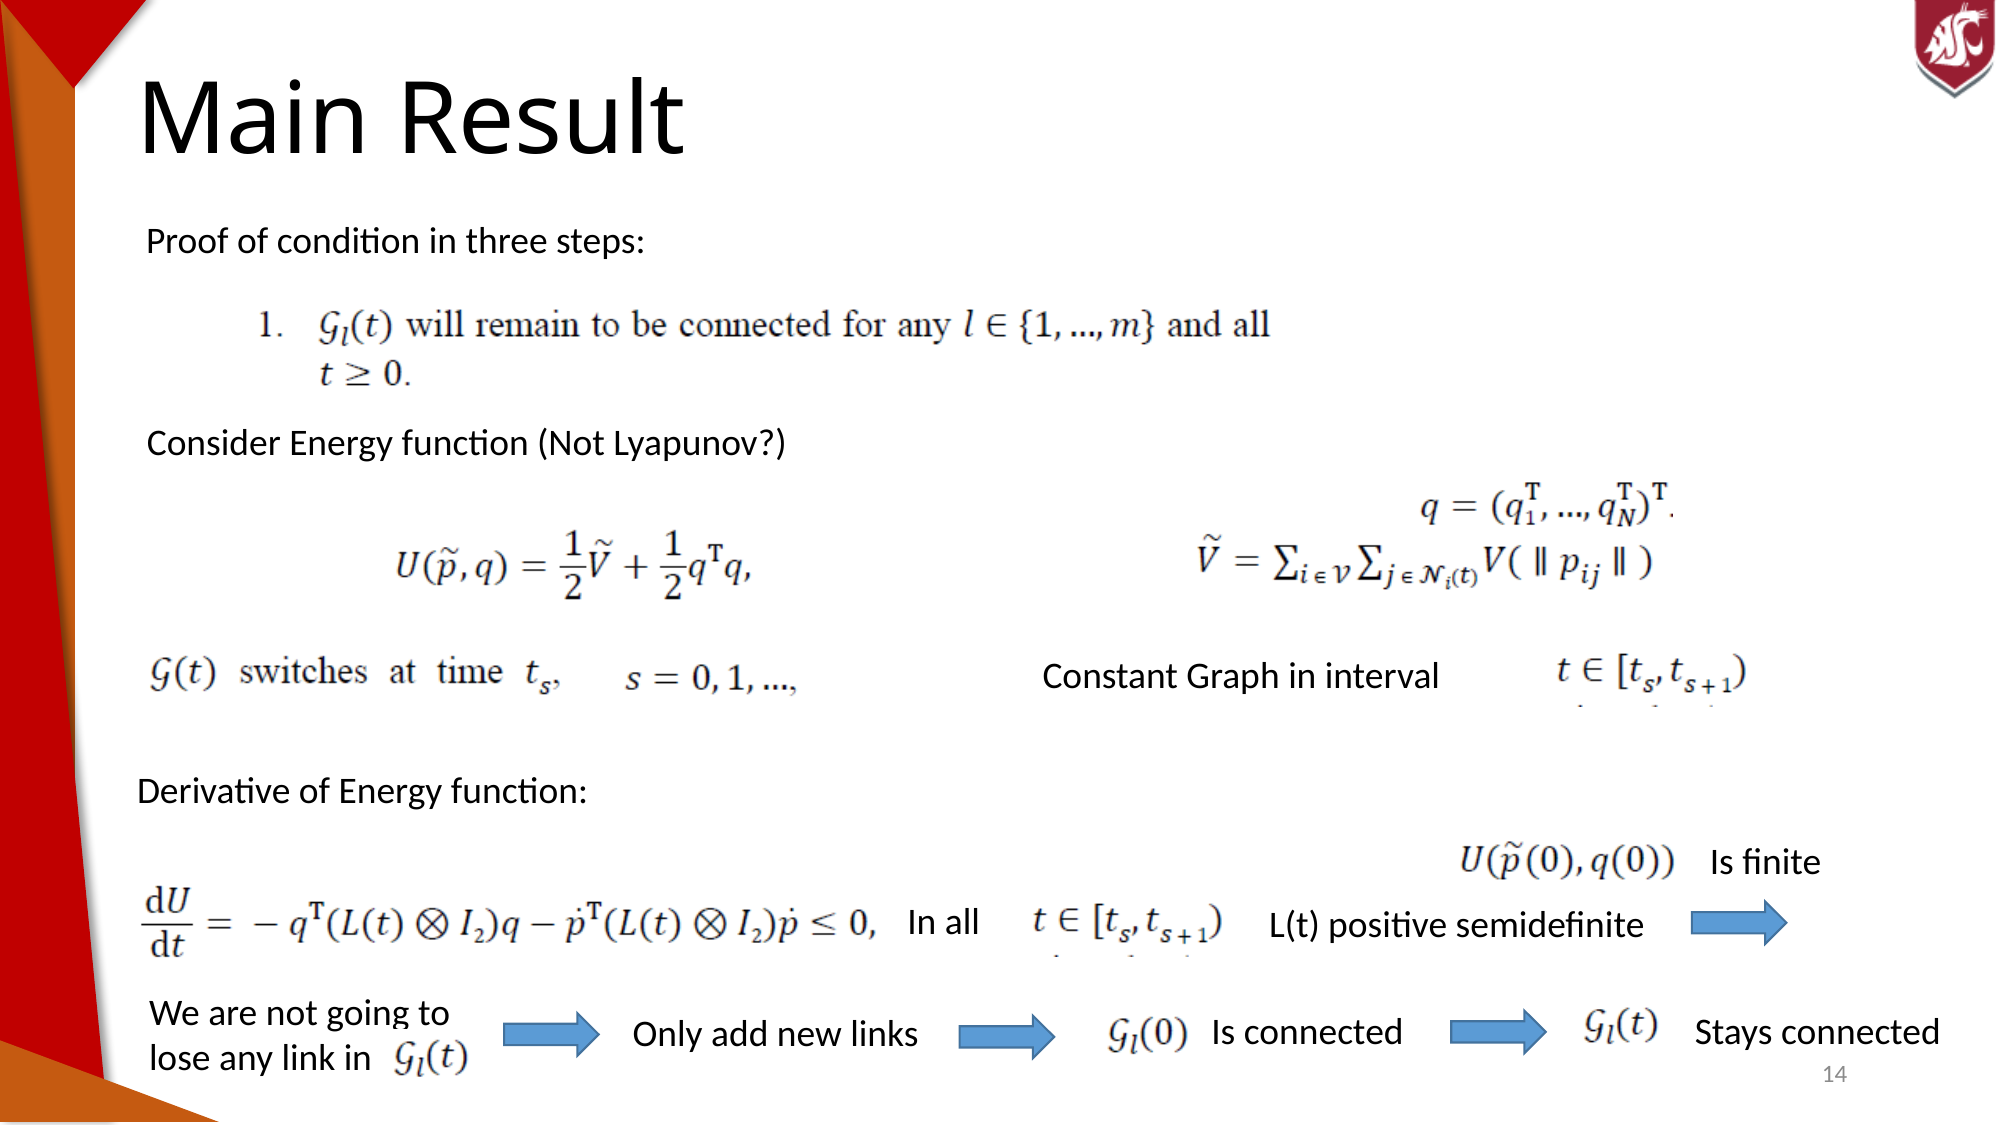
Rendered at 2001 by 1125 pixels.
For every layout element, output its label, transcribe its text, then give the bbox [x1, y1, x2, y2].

picture [219, 291, 1330, 395]
picture [617, 657, 813, 704]
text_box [0, 0, 219, 1122]
picture [219, 869, 899, 976]
picture [1026, 896, 1225, 957]
picture [386, 502, 759, 623]
text_box [1690, 898, 1788, 947]
text_box In all [899, 889, 1016, 949]
picture [1099, 1014, 1200, 1059]
text_box L(t) positive semidefinite [1254, 892, 1673, 953]
slide_number 14 [1412, 1042, 1863, 1103]
picture [382, 1029, 473, 1085]
text_box Only add new links [618, 1001, 945, 1062]
picture [1189, 478, 1673, 599]
picture [1454, 837, 1680, 886]
text_box [1450, 1008, 1548, 1042]
picture [1550, 646, 1749, 707]
text_box We are not going to lose any link in [219, 980, 508, 1086]
text_box [958, 1013, 1056, 1061]
text_box Is connected [1196, 999, 1424, 1060]
text_box Is finite [1694, 829, 1841, 890]
picture [1572, 996, 1663, 1052]
text_box Constant Graph in interval [1027, 643, 1460, 703]
picture [1907, 0, 2000, 105]
text_box Stays connected [1680, 999, 2000, 1059]
text_box [503, 1010, 601, 1059]
title Main Result [219, 46, 1621, 184]
text_box Proof of condition in three steps: [219, 208, 999, 269]
text_box Derivative of Energy function: [219, 758, 991, 818]
picture [219, 642, 566, 704]
text_box Consider Energy function (Not Lyapunov?) [219, 410, 1000, 471]
